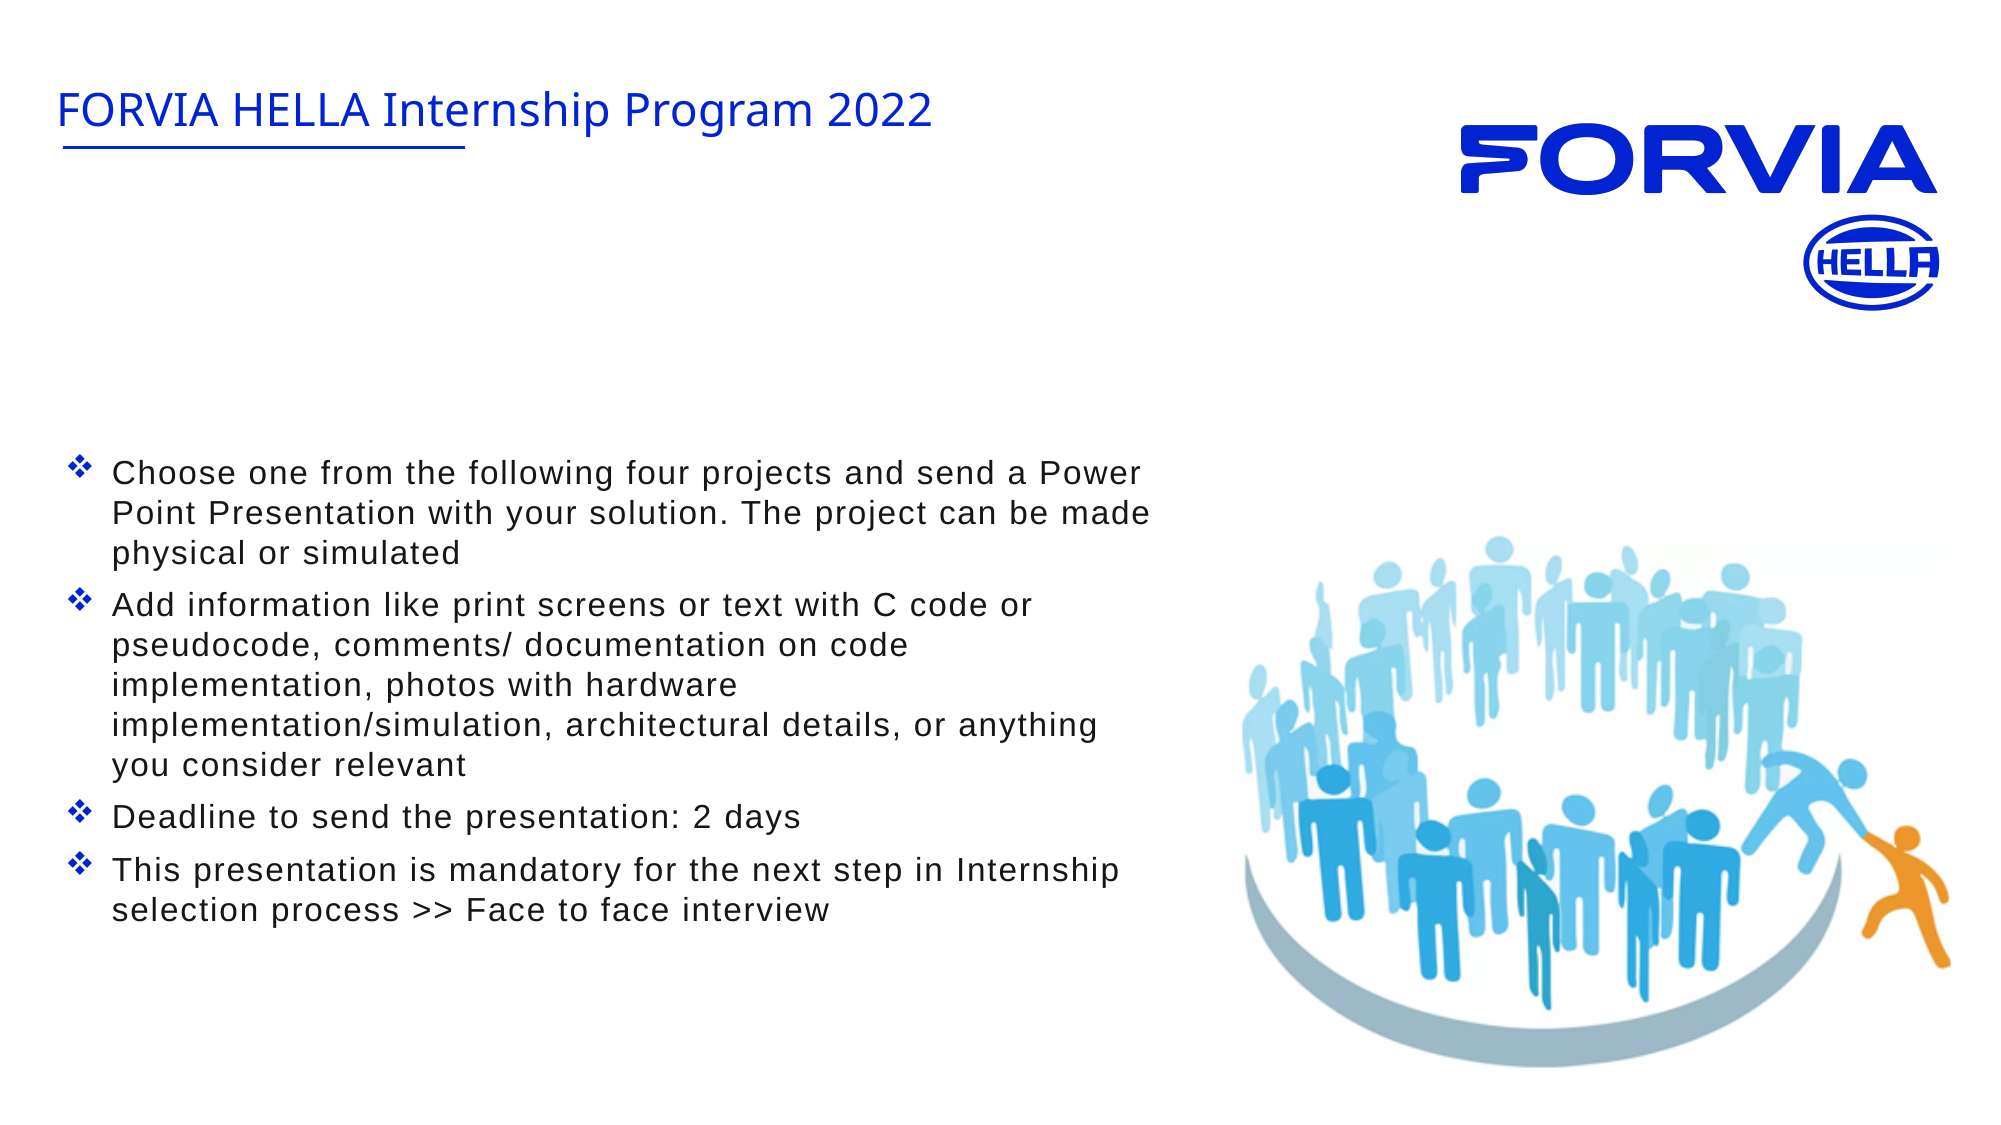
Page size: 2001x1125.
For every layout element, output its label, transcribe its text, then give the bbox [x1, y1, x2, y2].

picture [1393, 57, 2001, 344]
title FORVIA HELLA Internship Program 2022 [56, 79, 1386, 148]
picture [1162, 510, 2000, 1082]
list Choose one from the following four projects and send a Power Point Presentation with your solution. The project can be made physical or simulated Add information like print screens or text with C code or pseudocode, comments/ documentation on code implementation, photos with hardware implementation/simulation, architectural details, or anything you consider relevant Deadline to send the presentation: 2 days This presentation is mandatory for the next step in Internship selection process >> Face to face interview [65, 378, 1164, 1097]
